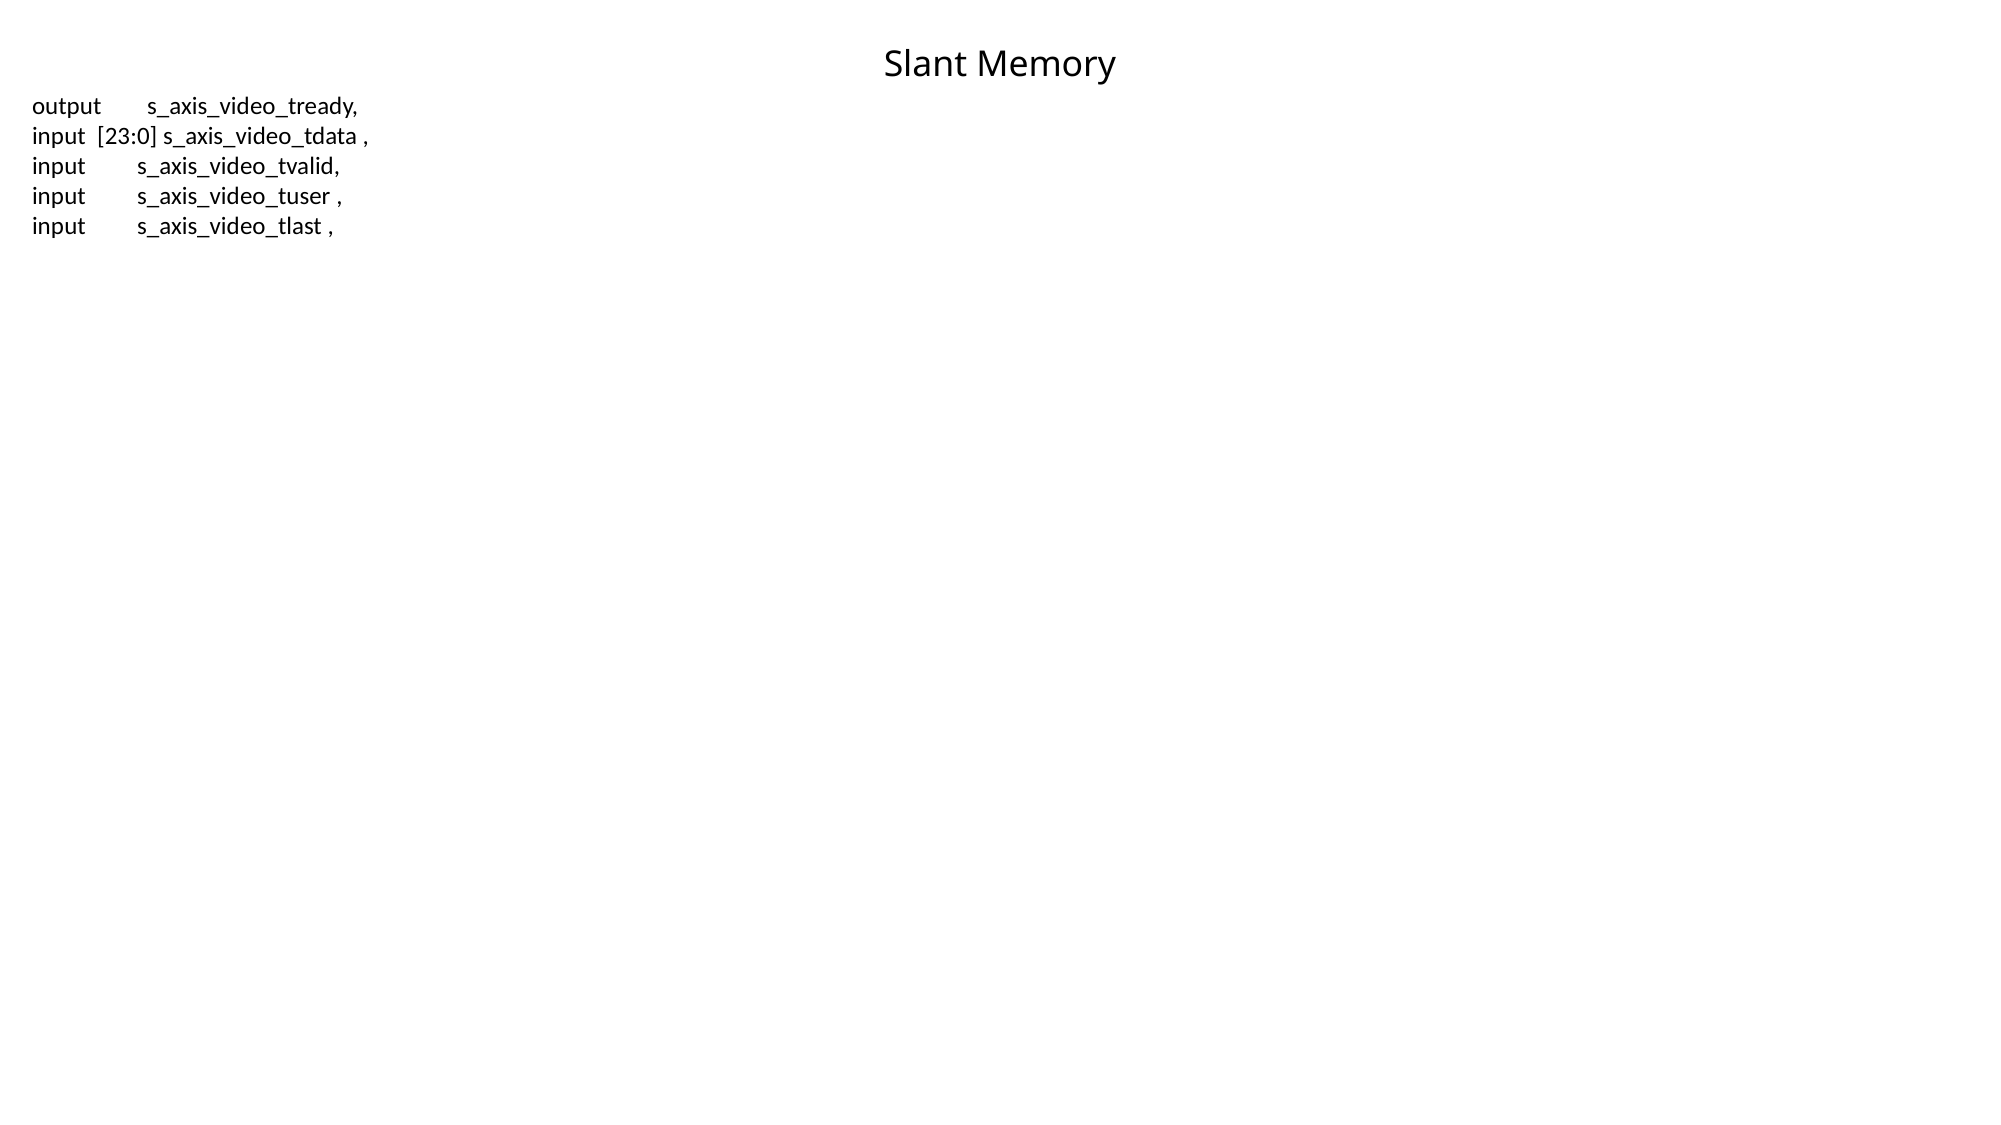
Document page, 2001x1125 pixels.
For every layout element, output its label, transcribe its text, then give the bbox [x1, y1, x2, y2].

text_box output s_axis_video_tready, input [23:0] s_axis_video_tdata , input s_axis_video_tvalid, input s_axis_video_tuser , input s_axis_video_tlast , [17, 82, 385, 277]
title Slant Memory [863, 20, 1136, 110]
